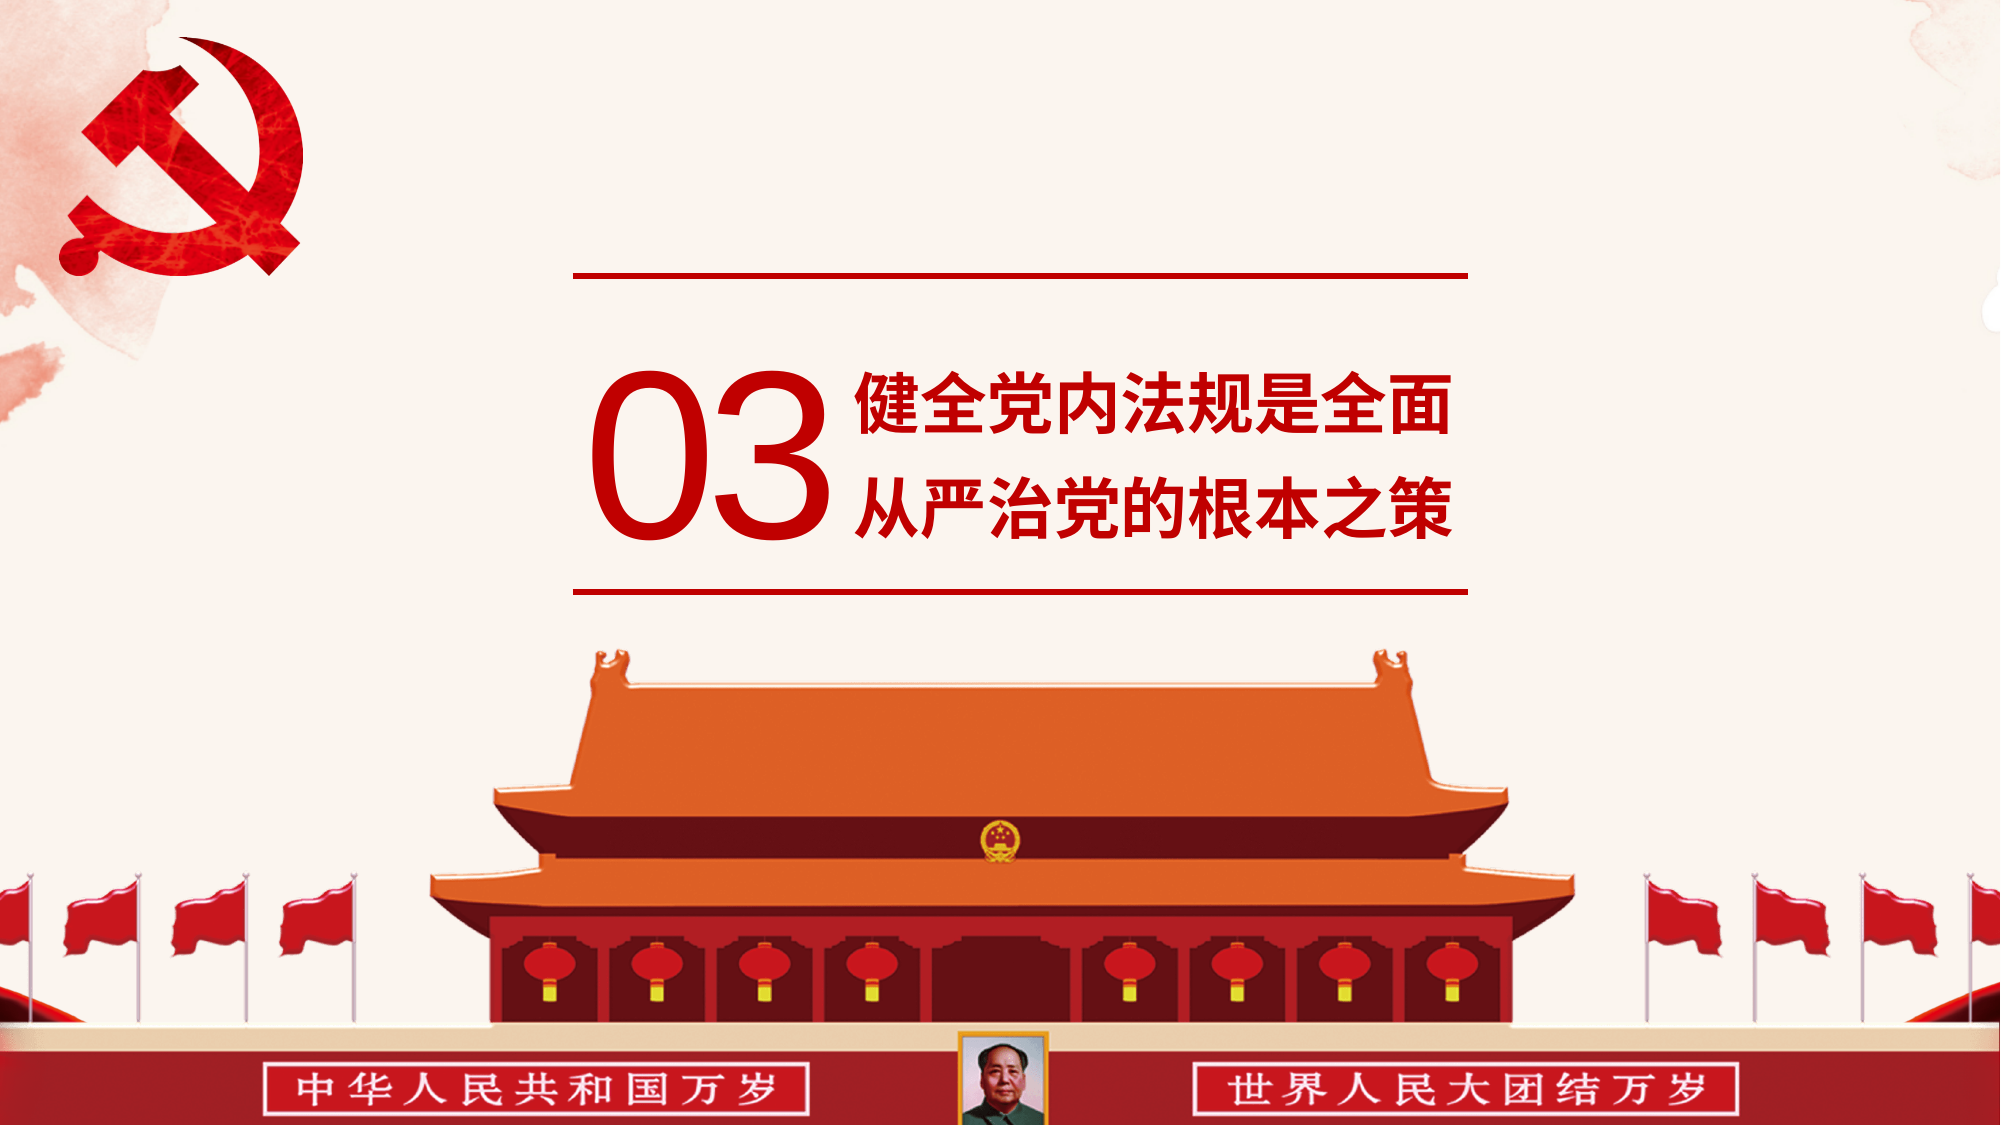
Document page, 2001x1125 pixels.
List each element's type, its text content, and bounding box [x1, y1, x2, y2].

text_box 健全党内法规是全面从严治党的根本之策 [851, 593, 1458, 601]
text_box 03 [572, 330, 851, 554]
picture [0, 0, 2001, 1125]
text_box 健全党内法规是全面从严治党的根本之策 [851, 284, 1458, 592]
